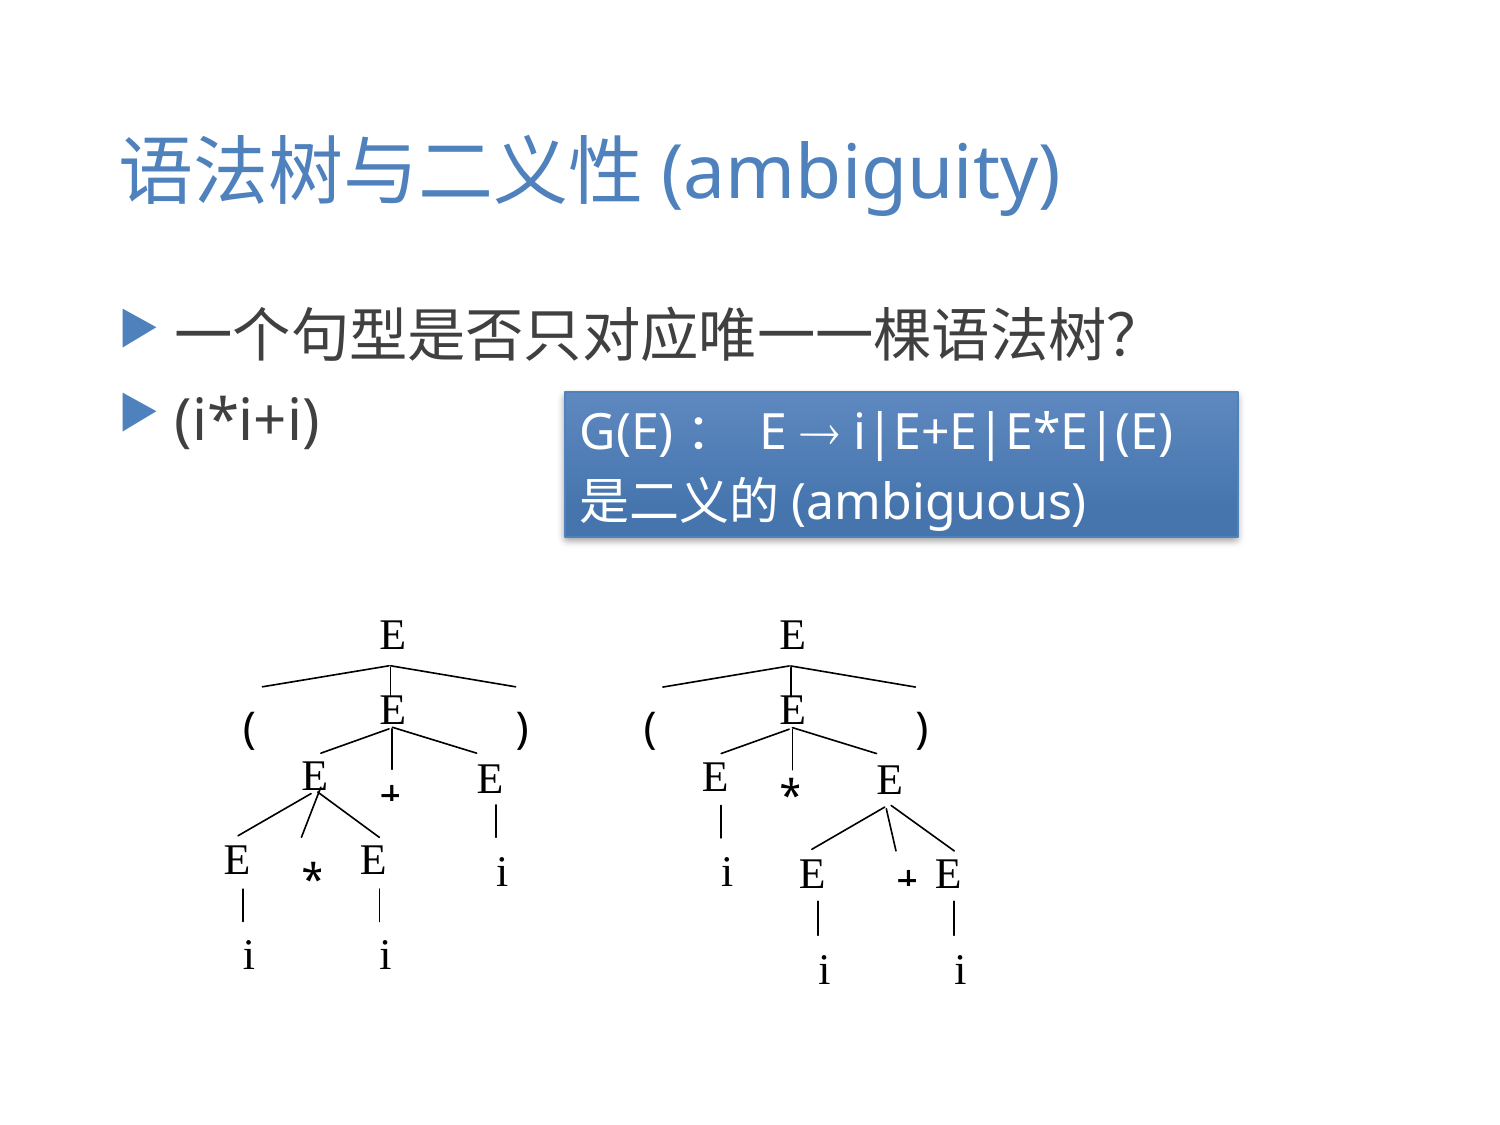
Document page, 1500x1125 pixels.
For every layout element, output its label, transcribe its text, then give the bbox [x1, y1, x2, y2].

text_box G(E)： E  i|E+E|E*E|(E) 是二义的(ambiguous) [564, 391, 1239, 538]
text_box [623, 602, 996, 996]
title 语法树与二义性(ambiguity) [103, 59, 1398, 277]
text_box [222, 602, 541, 974]
list 一个句型是否只对应唯一一棵语法树？ (i*i+i) [103, 299, 1398, 1014]
